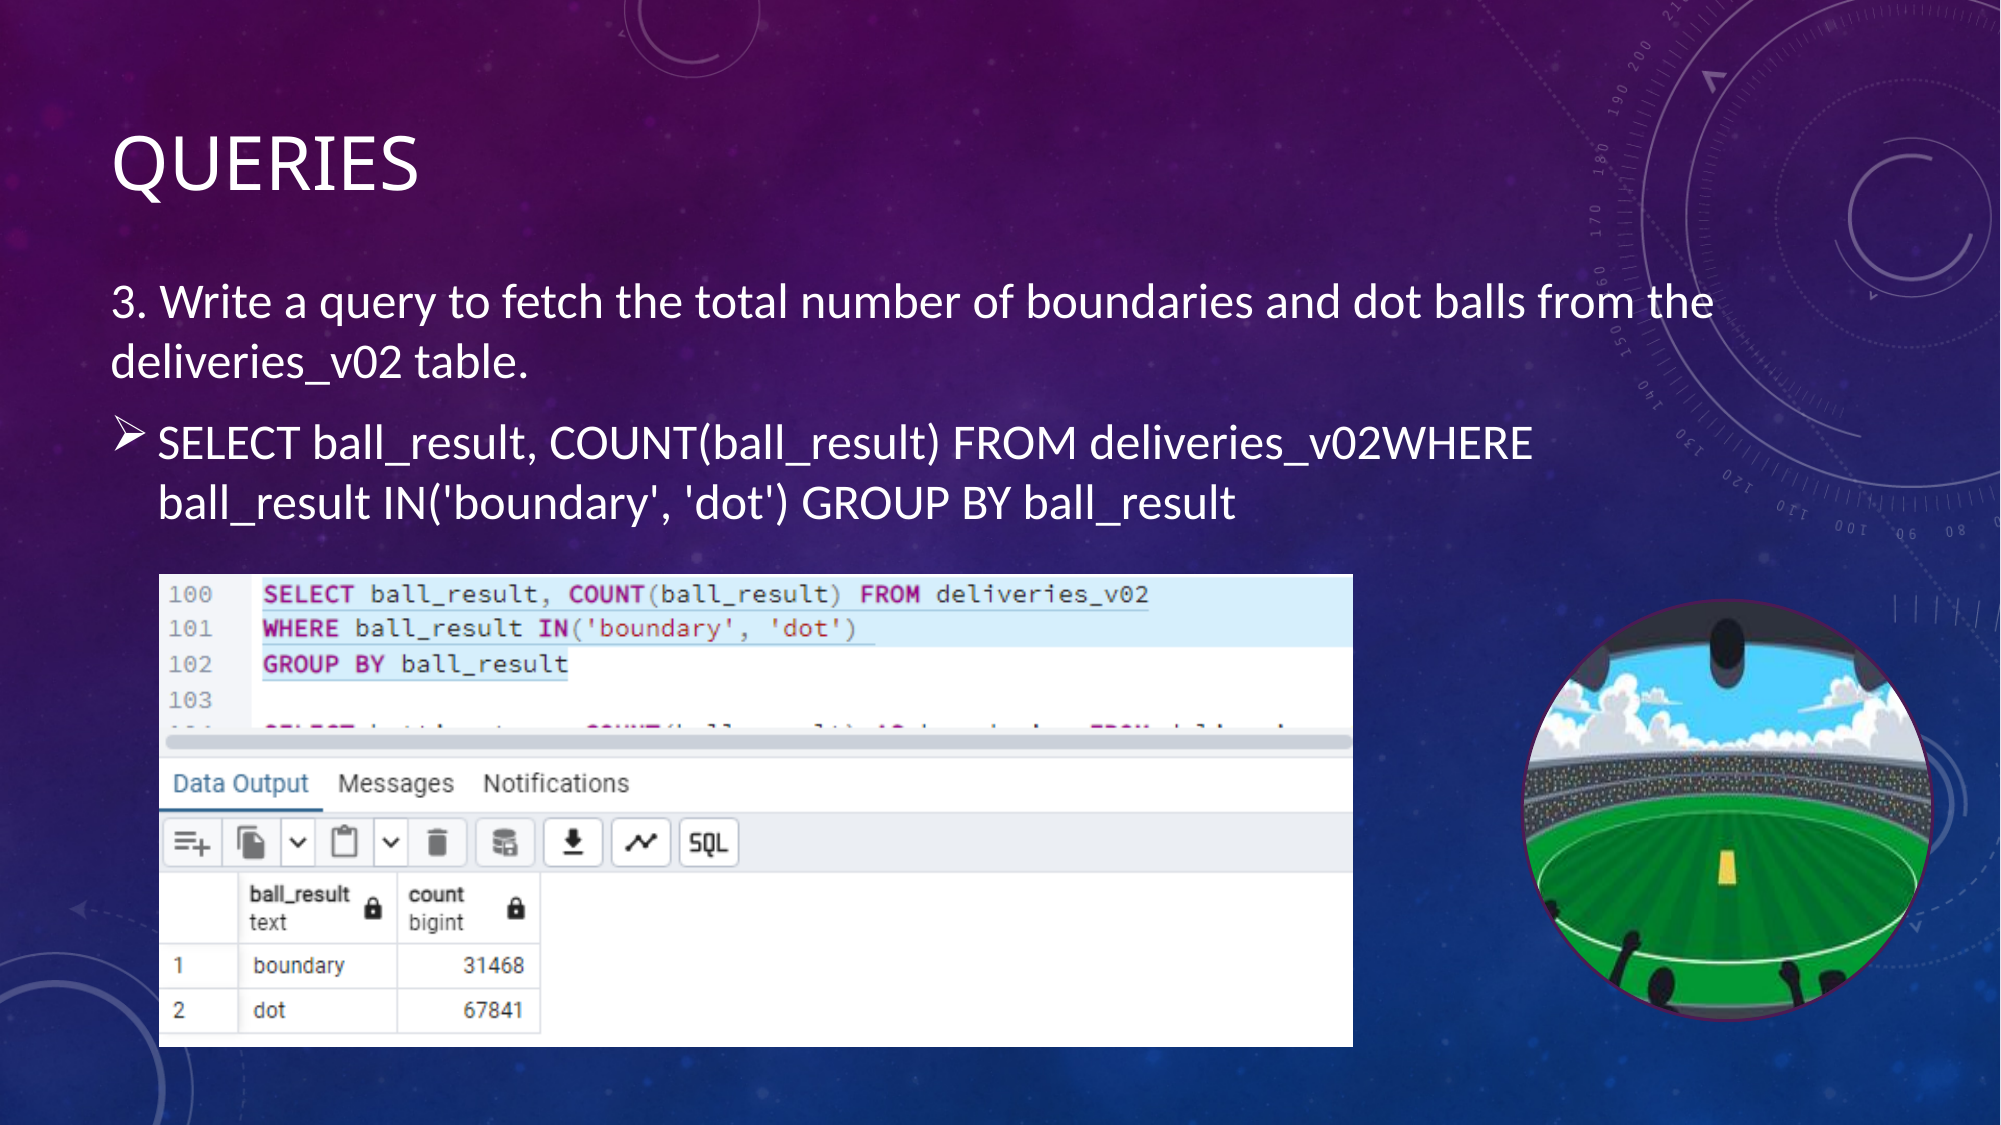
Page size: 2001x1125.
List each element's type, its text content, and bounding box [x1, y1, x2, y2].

picture [0, 0, 2001, 1125]
list 3. Write a query to fetch the total number of boundaries and dot balls from the deliveries_v02 table. SELECT ball_result, COUNT(ball_result) FROM deliveries_v02WHERE ball_result IN('boundary', 'dot') GROUP BY ball_result [95, 140, 1758, 739]
text_box [1520, 598, 1935, 1023]
title queries [95, 40, 1758, 140]
